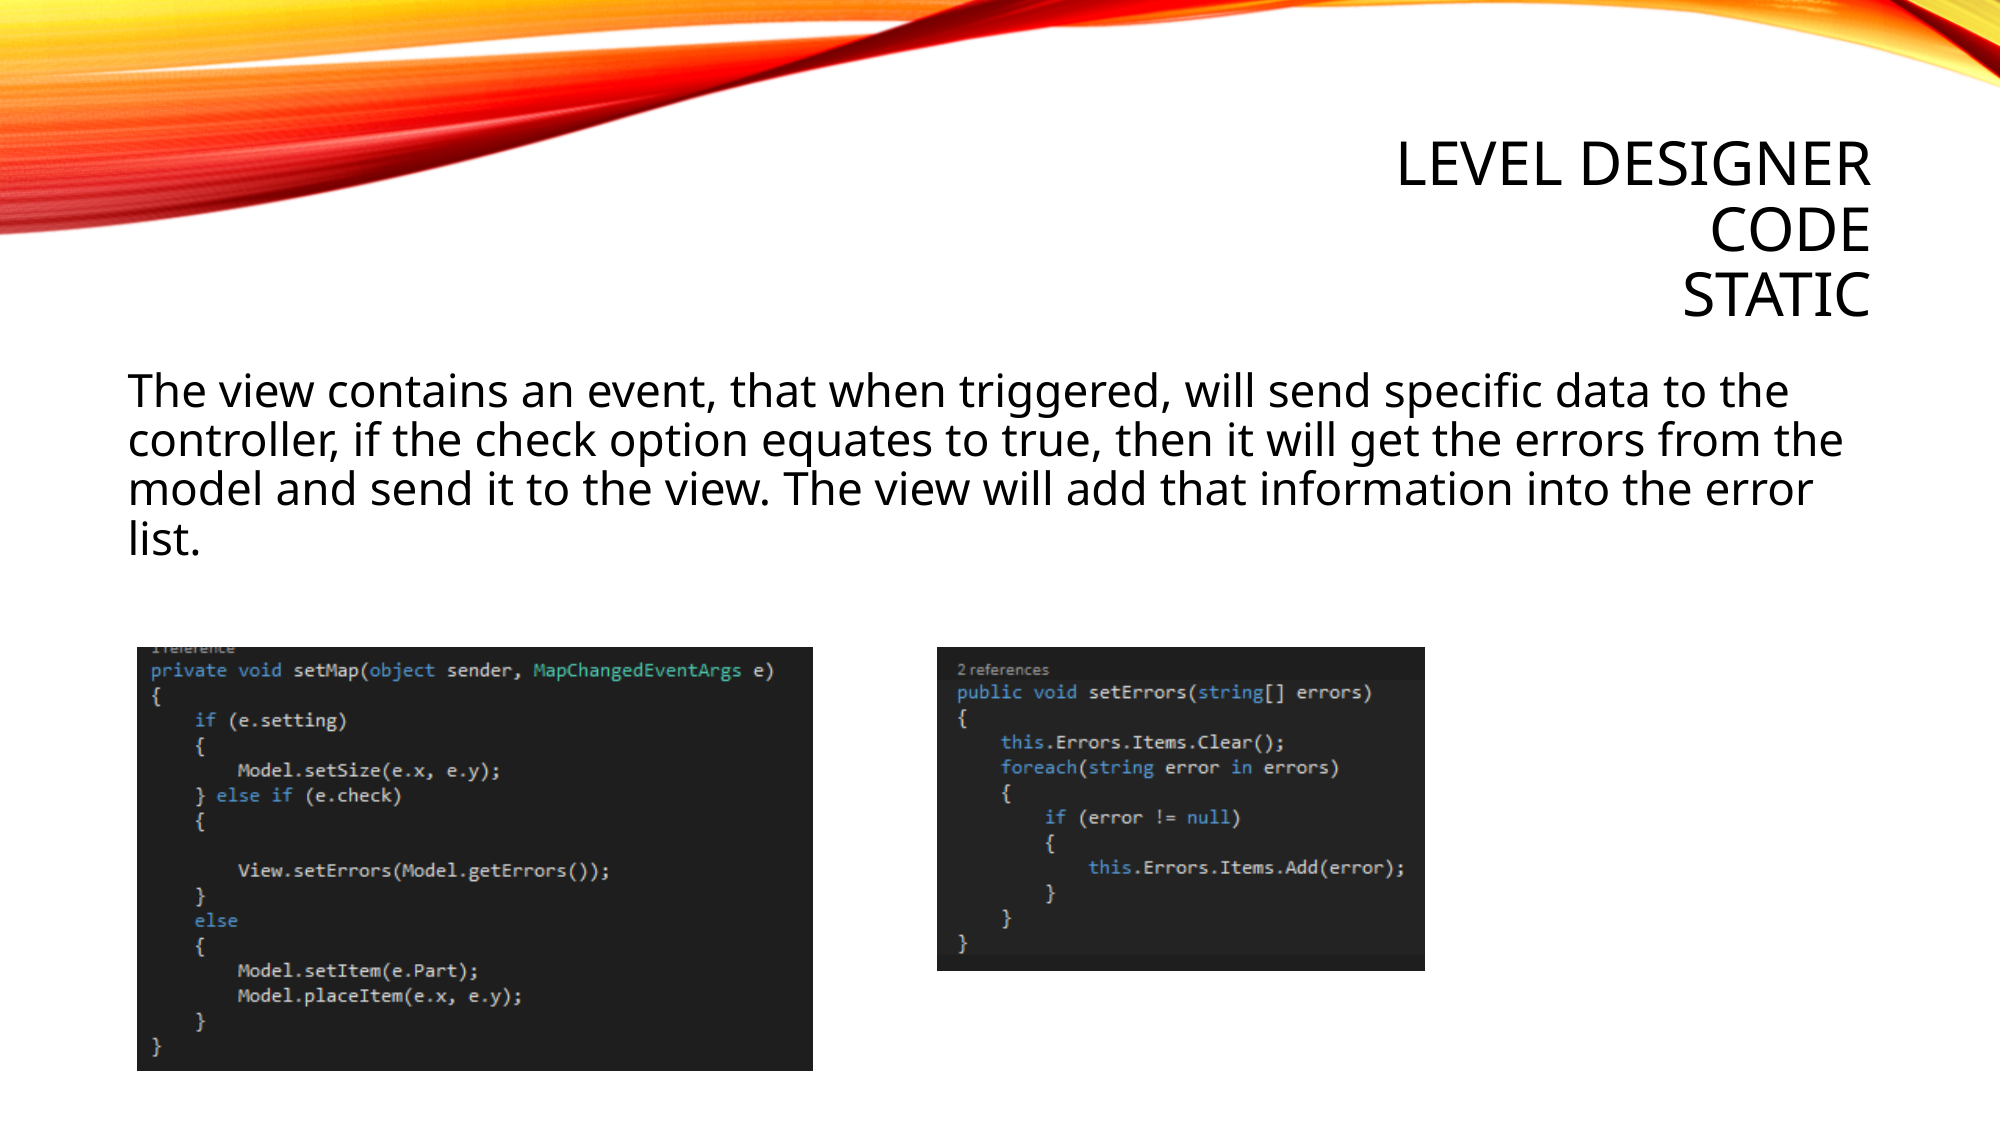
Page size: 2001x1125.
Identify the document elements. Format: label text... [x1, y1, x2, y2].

picture [937, 647, 1426, 972]
title Level Designer Code Static [474, 125, 1888, 338]
list The view contains an event, that when triggered, will send specific data to the controller, if the check option equates to true, then it will get the errors from the model and send it to the view. The view will add that information into the error list. [112, 360, 1888, 1021]
picture [0, 0, 2000, 237]
picture [137, 647, 813, 1072]
